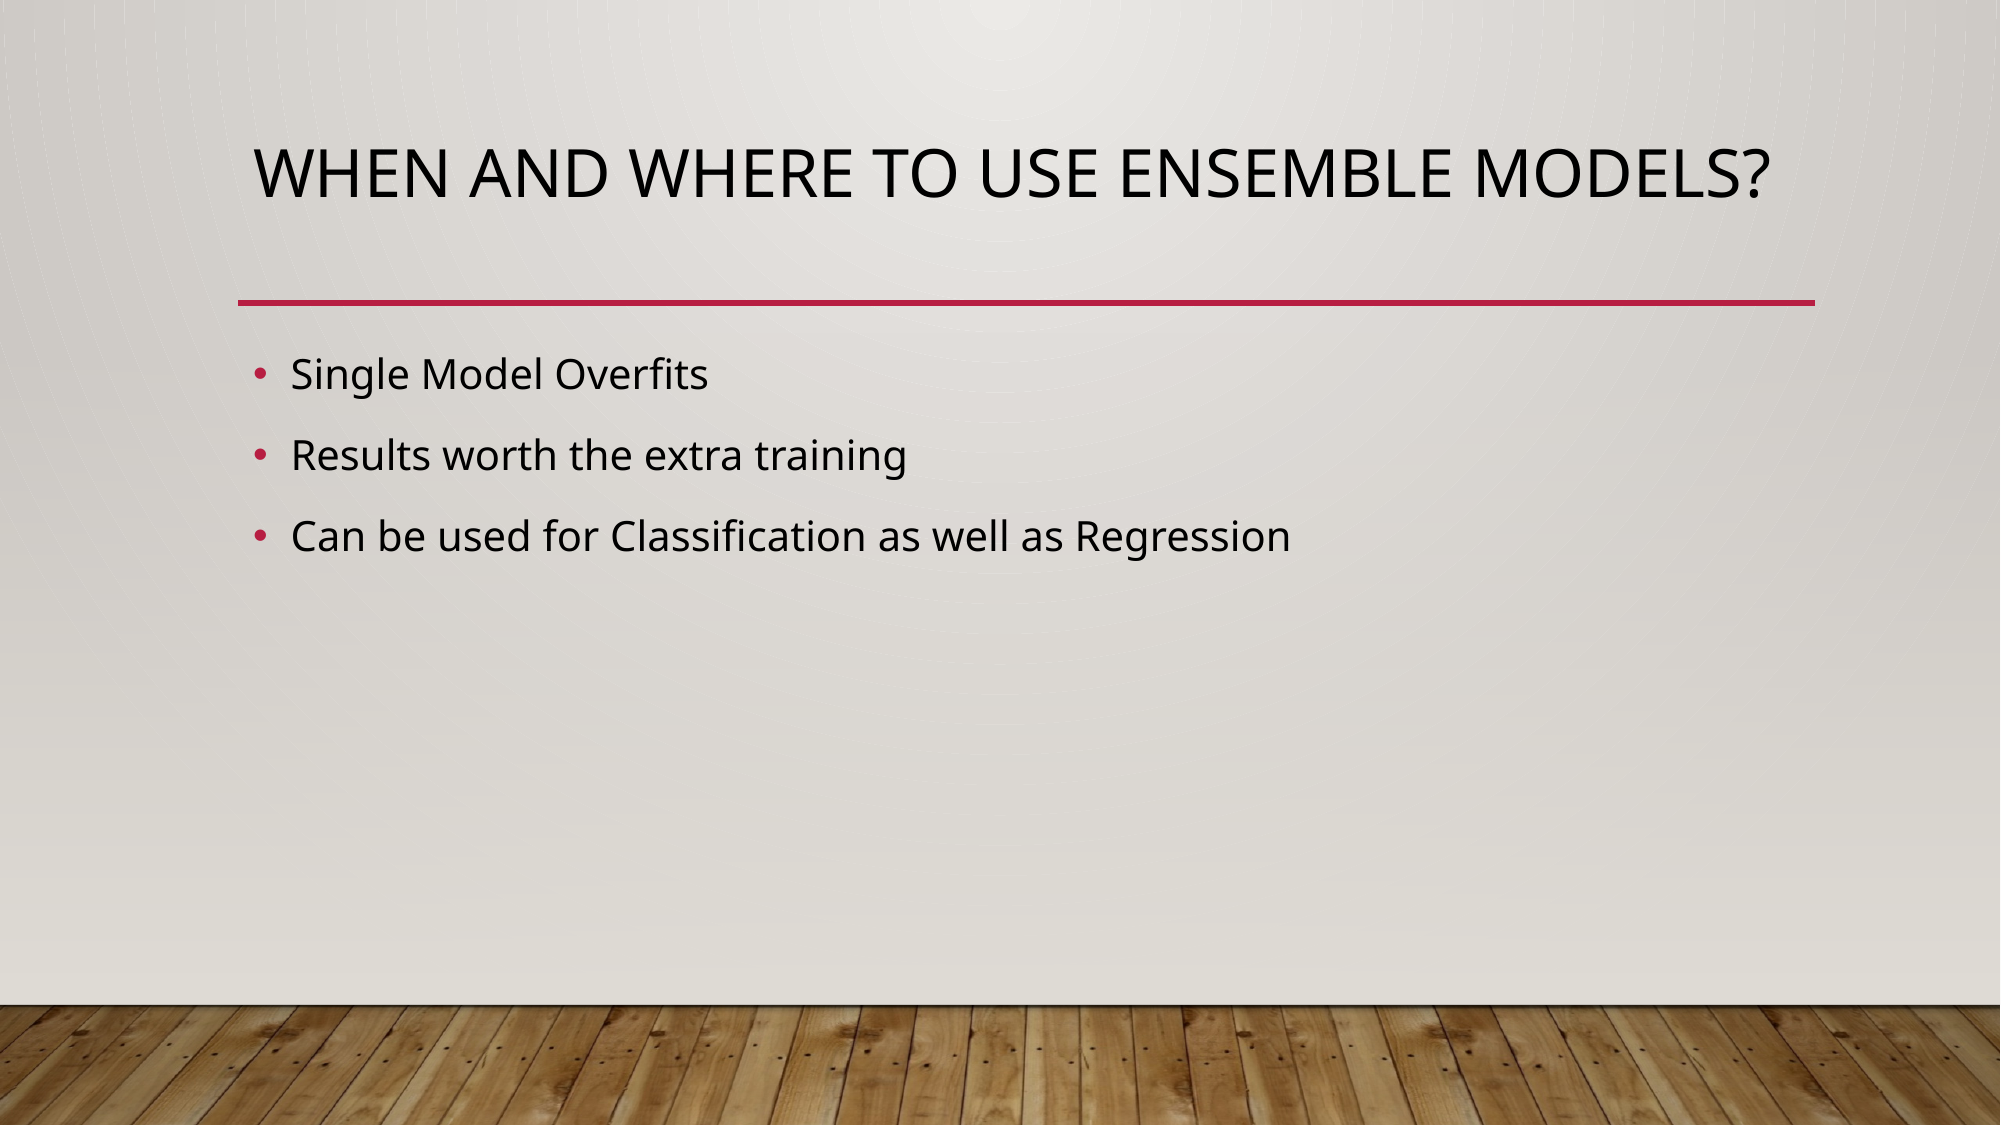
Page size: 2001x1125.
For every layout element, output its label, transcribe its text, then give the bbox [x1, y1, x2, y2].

list Single Model Overfits Results worth the extra training Can be used for Classification as well as Regression [238, 330, 1814, 897]
picture [0, 1005, 2000, 1125]
title When and where to use ensemble models? [238, 131, 1814, 305]
